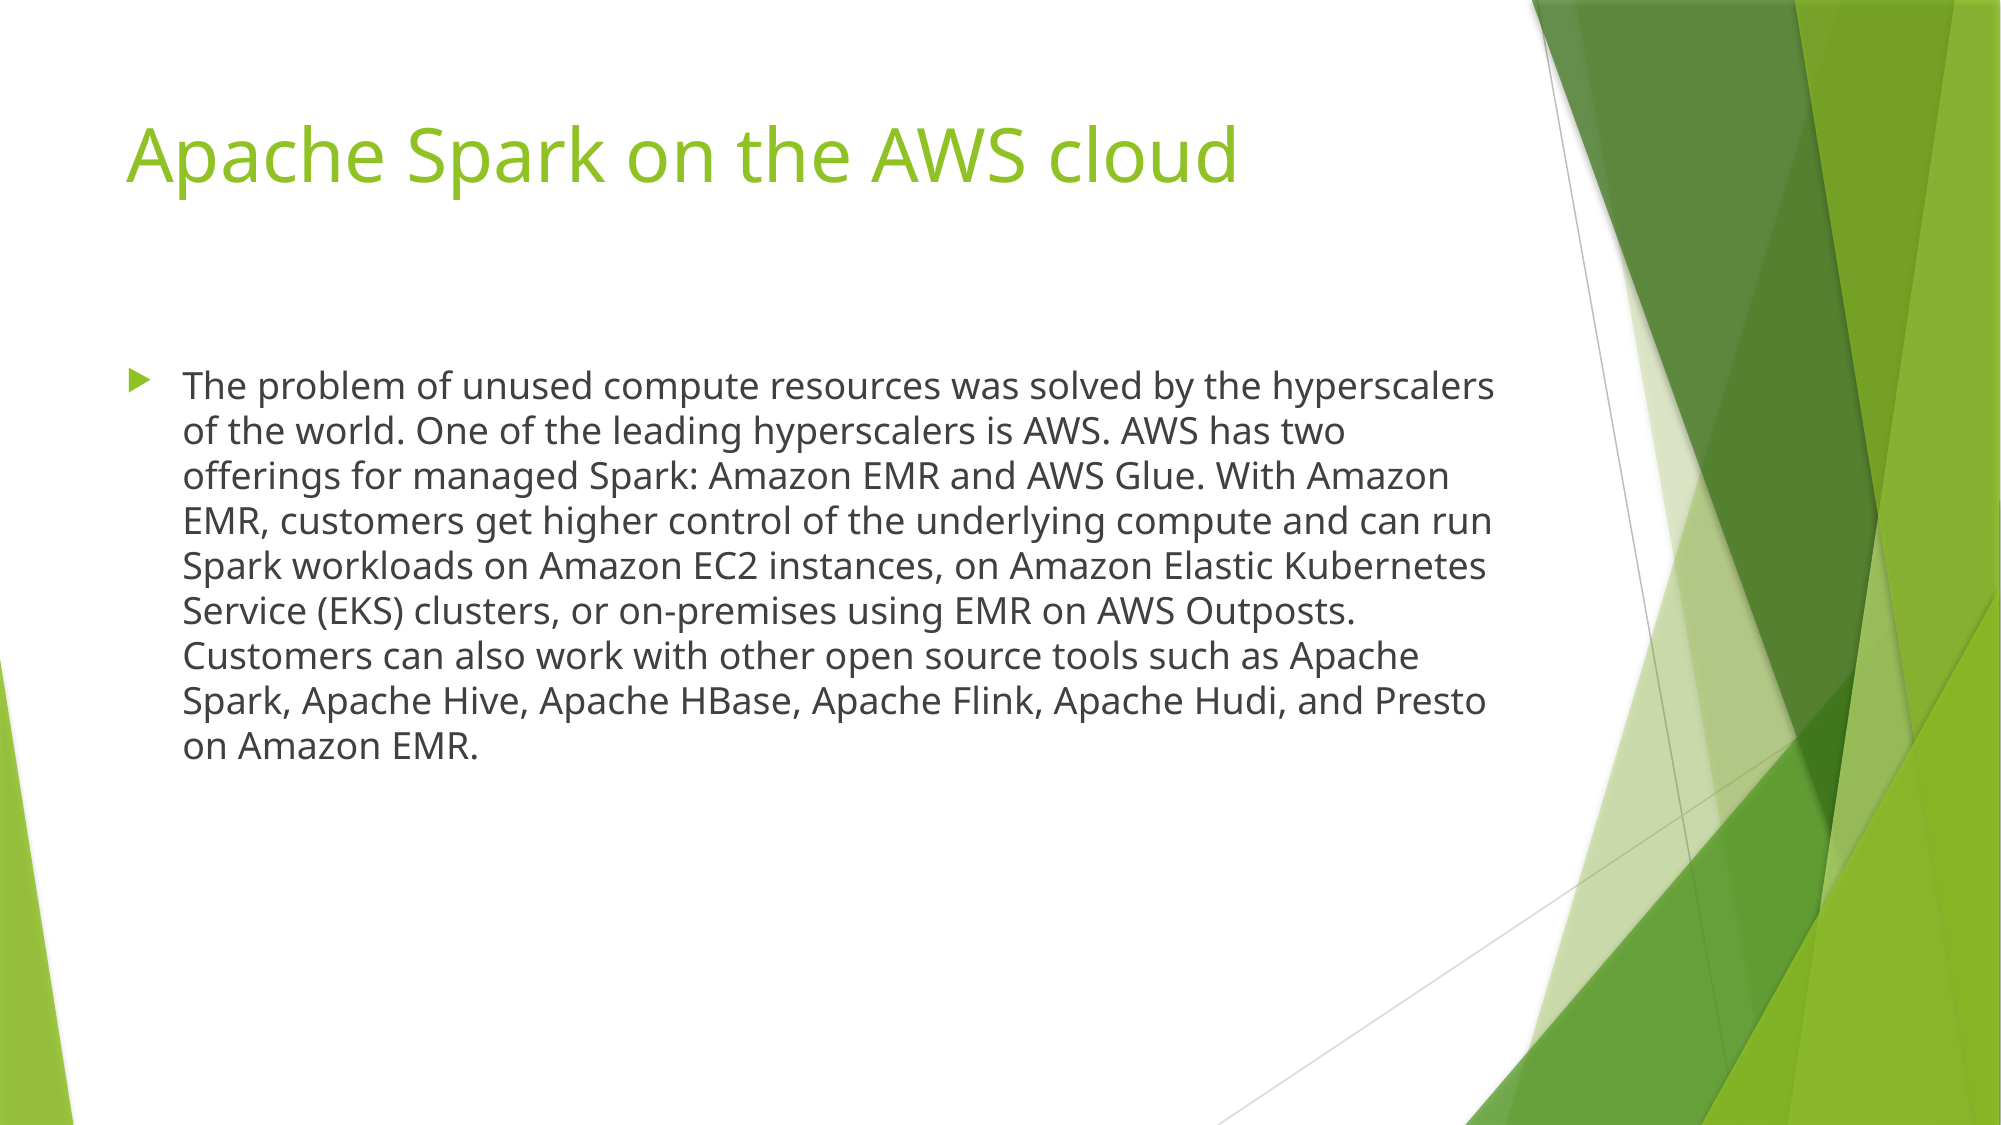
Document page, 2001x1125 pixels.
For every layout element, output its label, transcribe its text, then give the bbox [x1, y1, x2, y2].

title Apache Spark on the AWS cloud [111, 99, 1522, 317]
list The problem of unused compute resources was solved by the hyperscalers of the world. One of the leading hyperscalers is AWS. AWS has two offerings for managed Spark: Amazon EMR and AWS Glue. With Amazon EMR, customers get higher control of the underlying compute and can run Spark workloads on Amazon EC2 instances, on Amazon Elastic Kubernetes Service (EKS) clusters, or on-premises using EMR on AWS Outposts. Customers can also work with other open source tools such as Apache Spark, Apache Hive, Apache HBase, Apache Flink, Apache Hudi, and Presto on Amazon EMR. [111, 354, 1522, 992]
